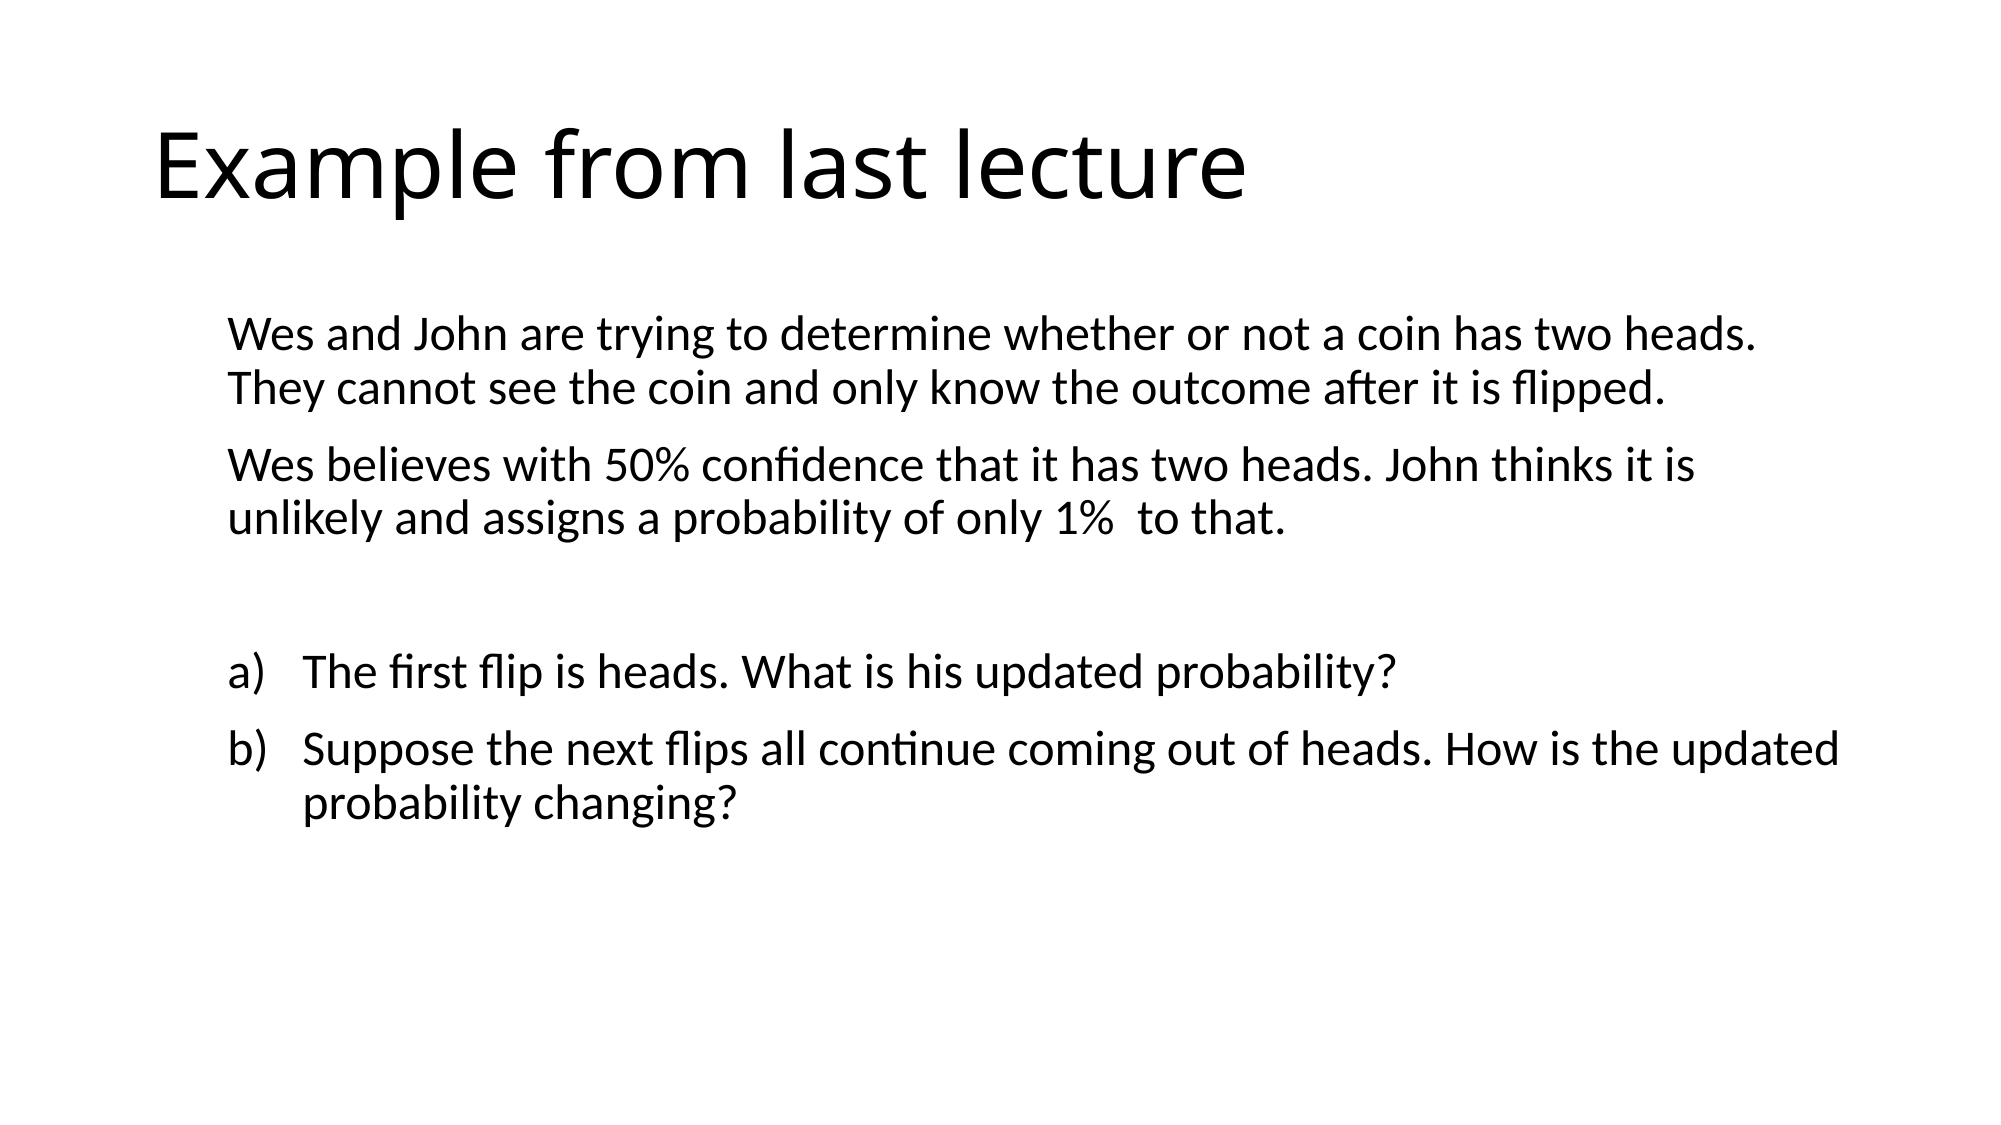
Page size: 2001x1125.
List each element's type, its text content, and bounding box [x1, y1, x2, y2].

title Example from last lecture [137, 59, 1863, 278]
list Wes and John are trying to determine whether or not a coin has two heads. They cannot see the coin and only know the outcome after it is flipped. Wes believes with 50% confidence that it has two heads. John thinks it is unlikely and assigns a probability of only 1% to that. The first flip is heads. What is his updated probability? Suppose the next flips all continue coming out of heads. How is the updated probability changing? [137, 299, 1863, 1014]
